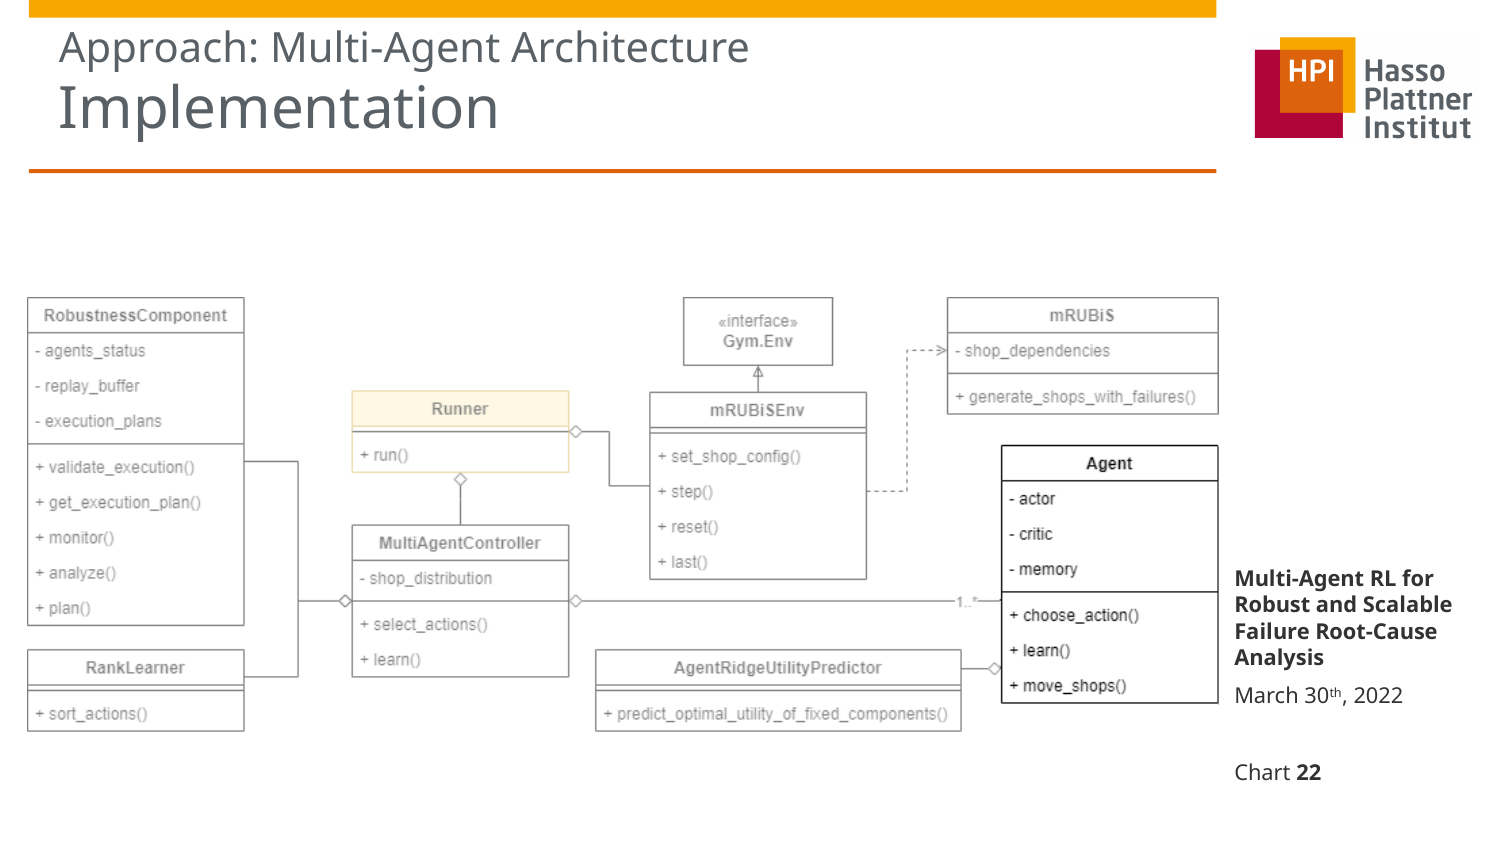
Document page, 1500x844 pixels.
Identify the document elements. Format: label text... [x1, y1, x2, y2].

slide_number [1216, 681, 1471, 759]
title Approach: Multi-Agent Architecture Implementation [58, 17, 1187, 170]
slide_number Chart ‹#› [1216, 759, 1471, 788]
picture [1252, 33, 1477, 142]
picture [26, 297, 1219, 736]
footer Multi-Agent RL for Robust and Scalable Failure Root-Cause Analysis [1225, 534, 1471, 670]
